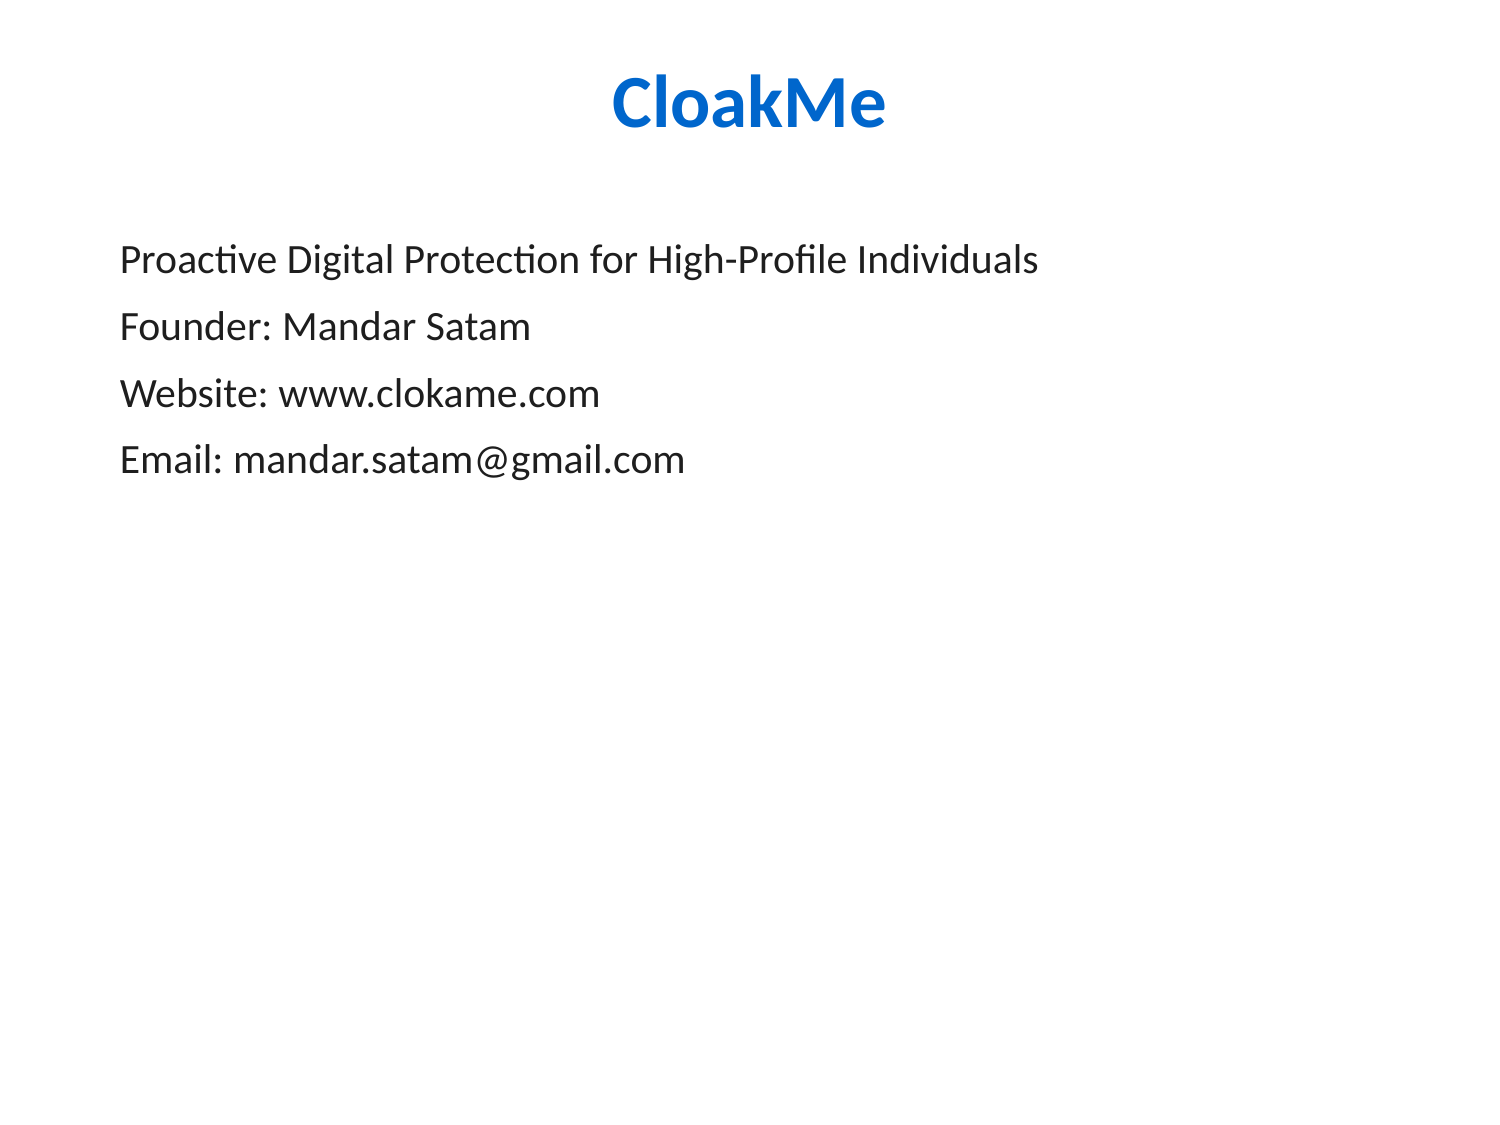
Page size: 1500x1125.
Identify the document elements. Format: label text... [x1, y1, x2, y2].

text_box Proactive Digital Protection for High-Profile Individuals Founder: Mandar Satam Website: www.clokame.com Email: mandar.satam@gmail.com [104, 179, 1380, 490]
text_box CloakMe [597, 44, 903, 150]
